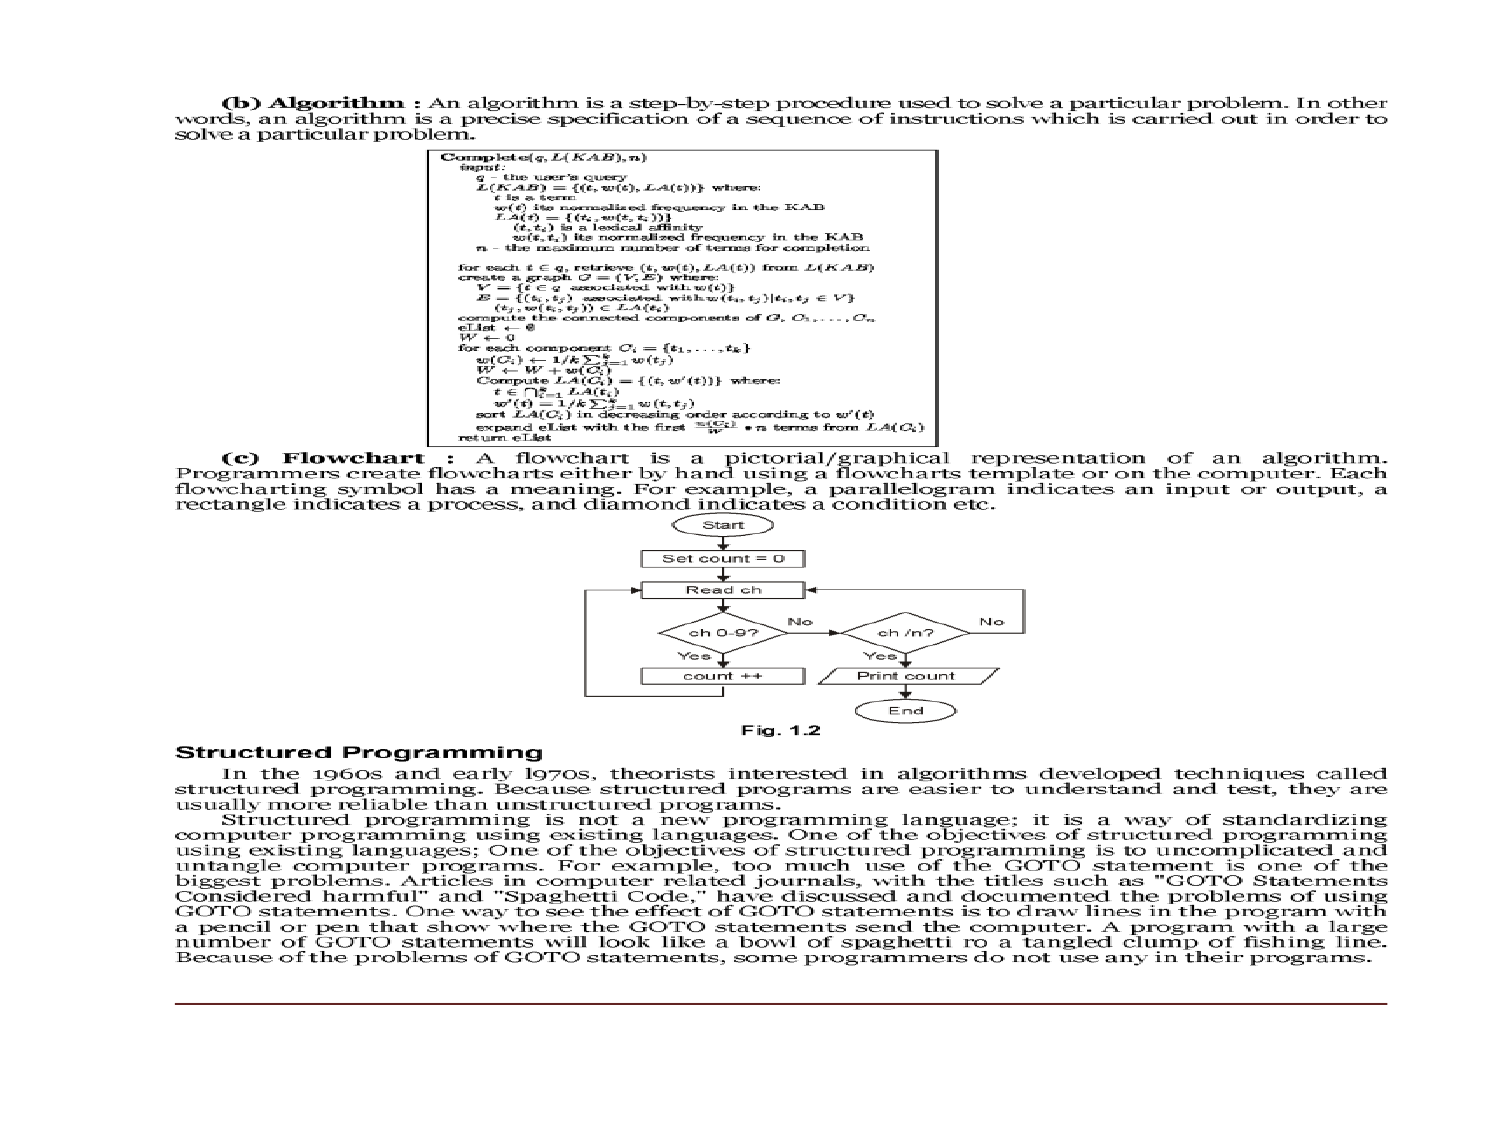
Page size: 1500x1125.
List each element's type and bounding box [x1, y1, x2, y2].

list [174, 62, 1388, 1006]
